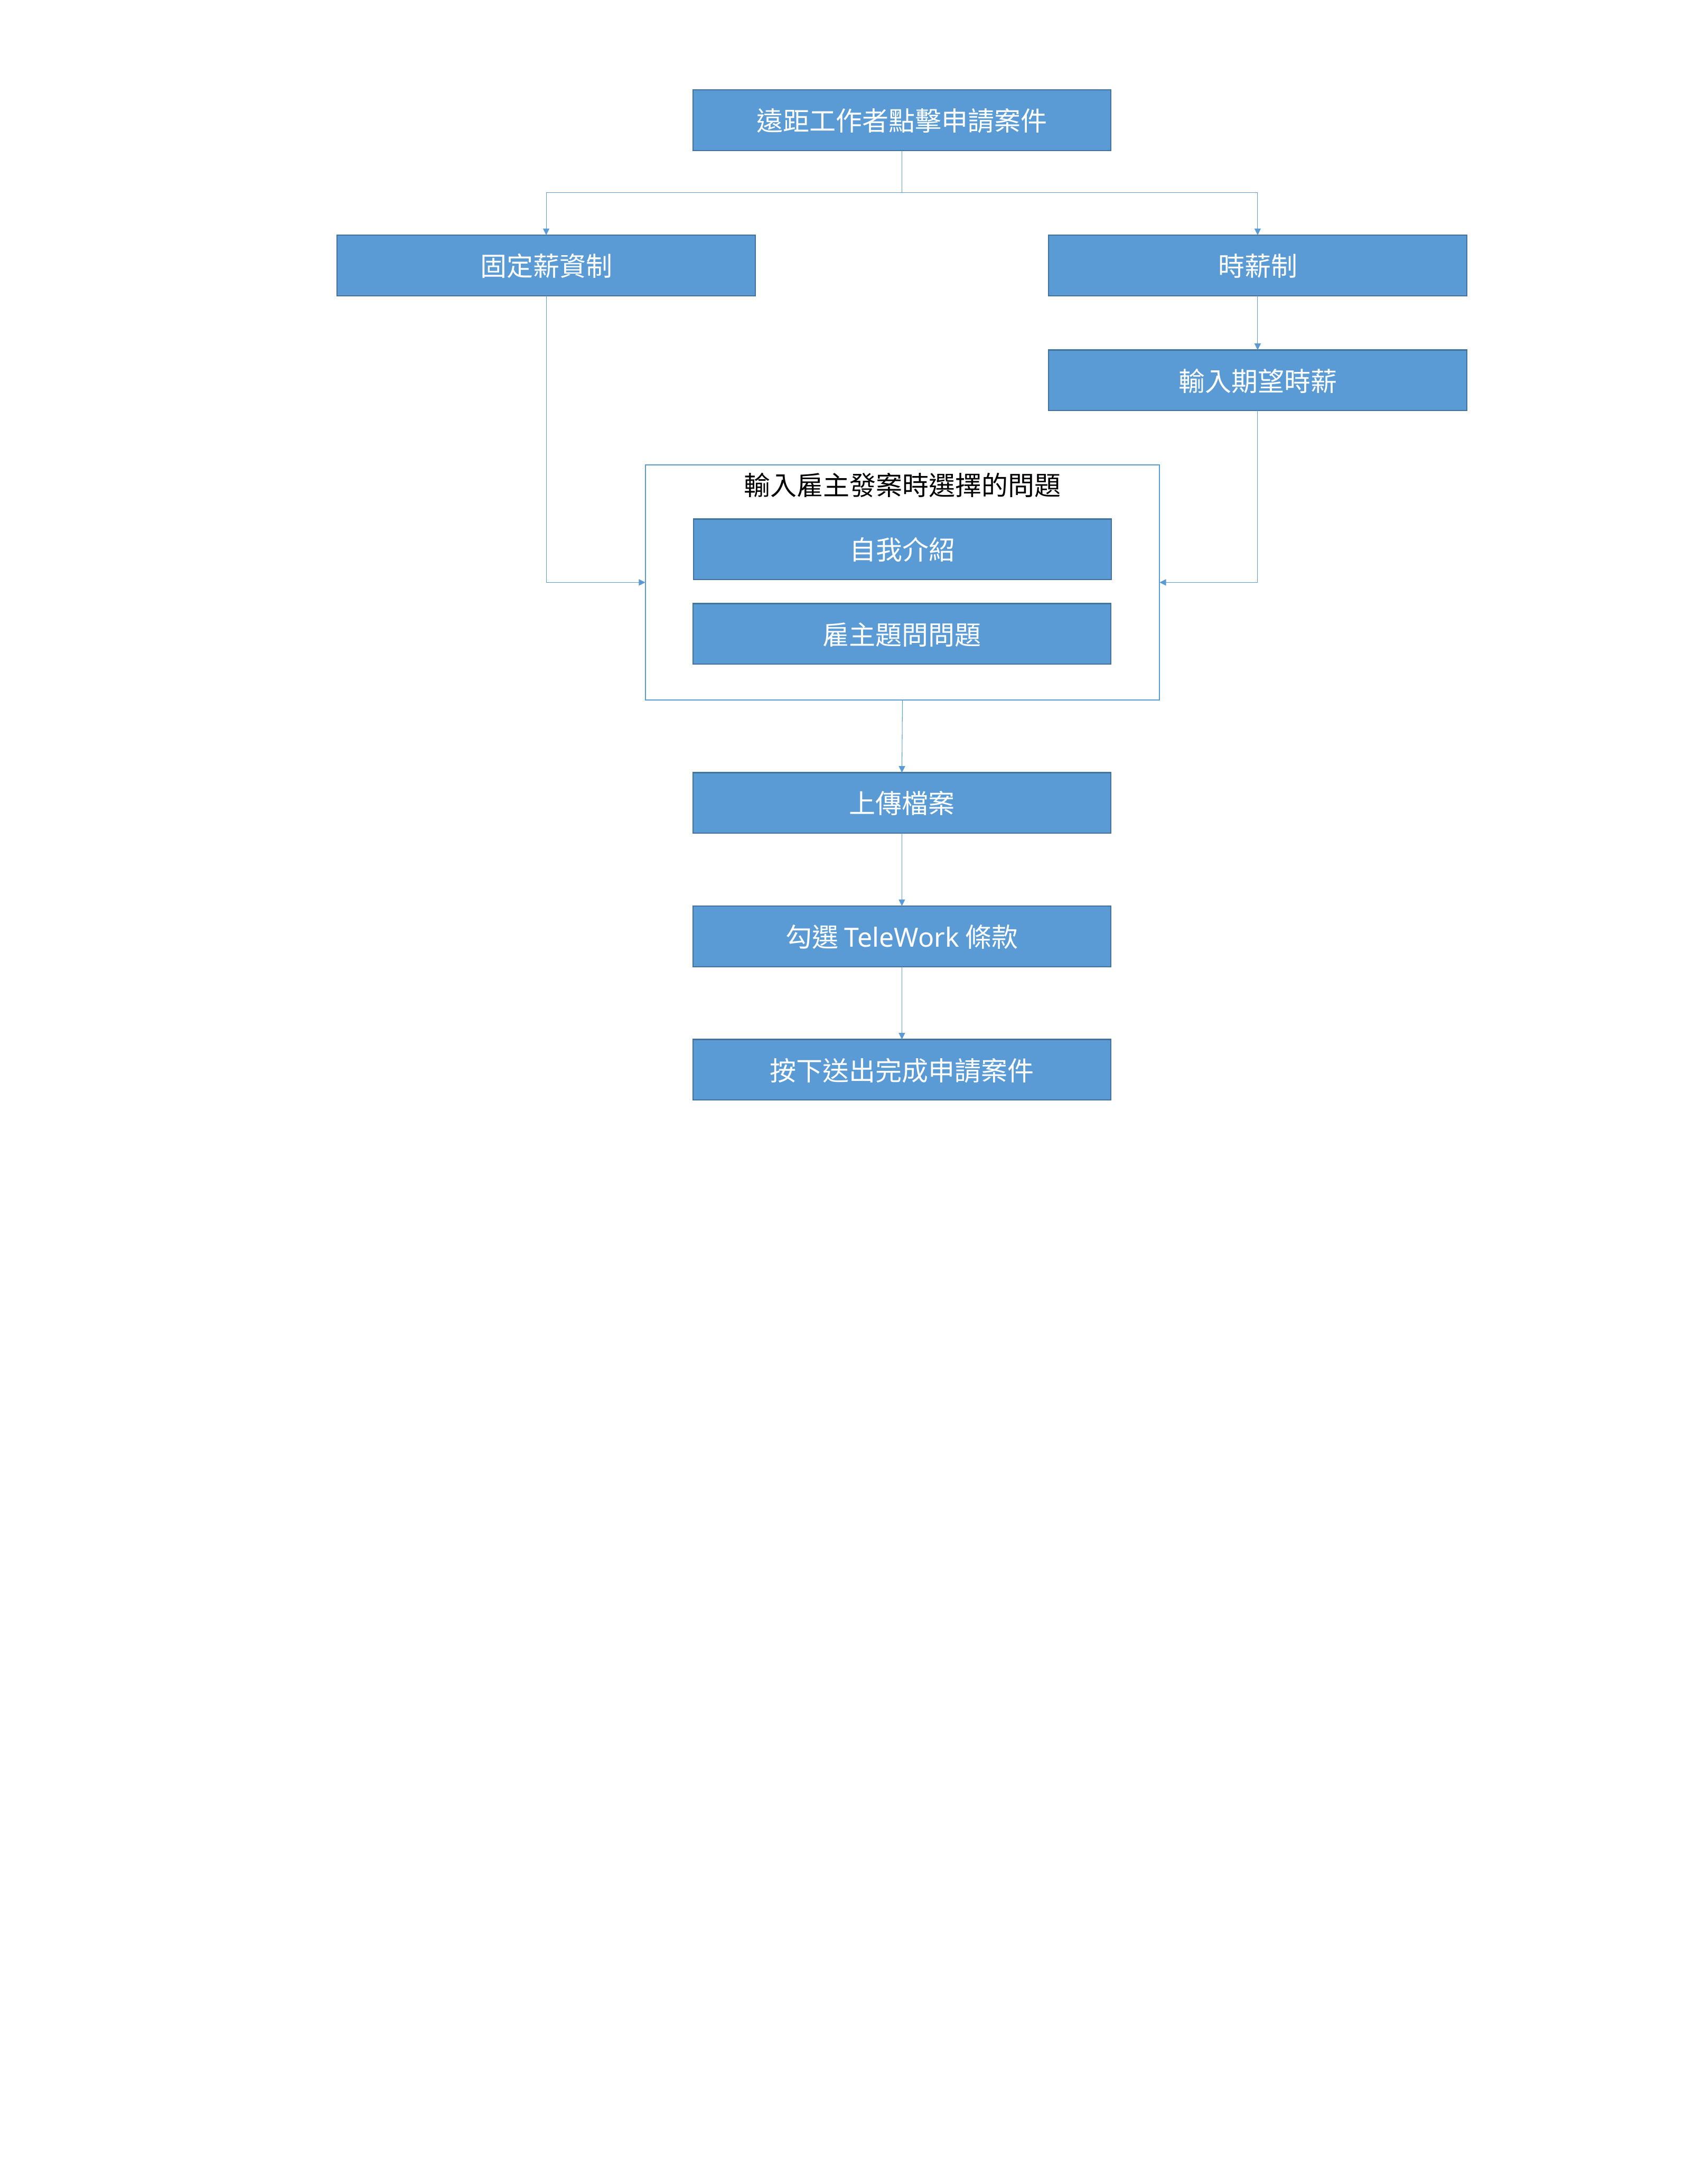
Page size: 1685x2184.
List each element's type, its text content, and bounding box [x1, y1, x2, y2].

text_box 輸入雇主發案時選擇的問題 [645, 464, 1160, 701]
text_box 輸入期望時薪 [1048, 349, 1467, 411]
text_box 時薪制 [1122, 235, 1467, 296]
text_box 遠距工作者點擊申請案件 [766, 89, 1037, 151]
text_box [1122, 447, 1295, 546]
text_box 上傳檔案 [692, 772, 1111, 834]
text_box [452, 389, 739, 489]
text_box 雇主題問問題 [692, 603, 1111, 665]
text_box 固定薪資制 [336, 235, 681, 296]
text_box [681, 15, 766, 371]
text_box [1037, 15, 1122, 371]
text_box 按下送出完成申請案件 [692, 1039, 1111, 1100]
text_box 勾選TeleWork條款 [692, 906, 1111, 967]
text_box 自我介紹 [693, 518, 1112, 580]
